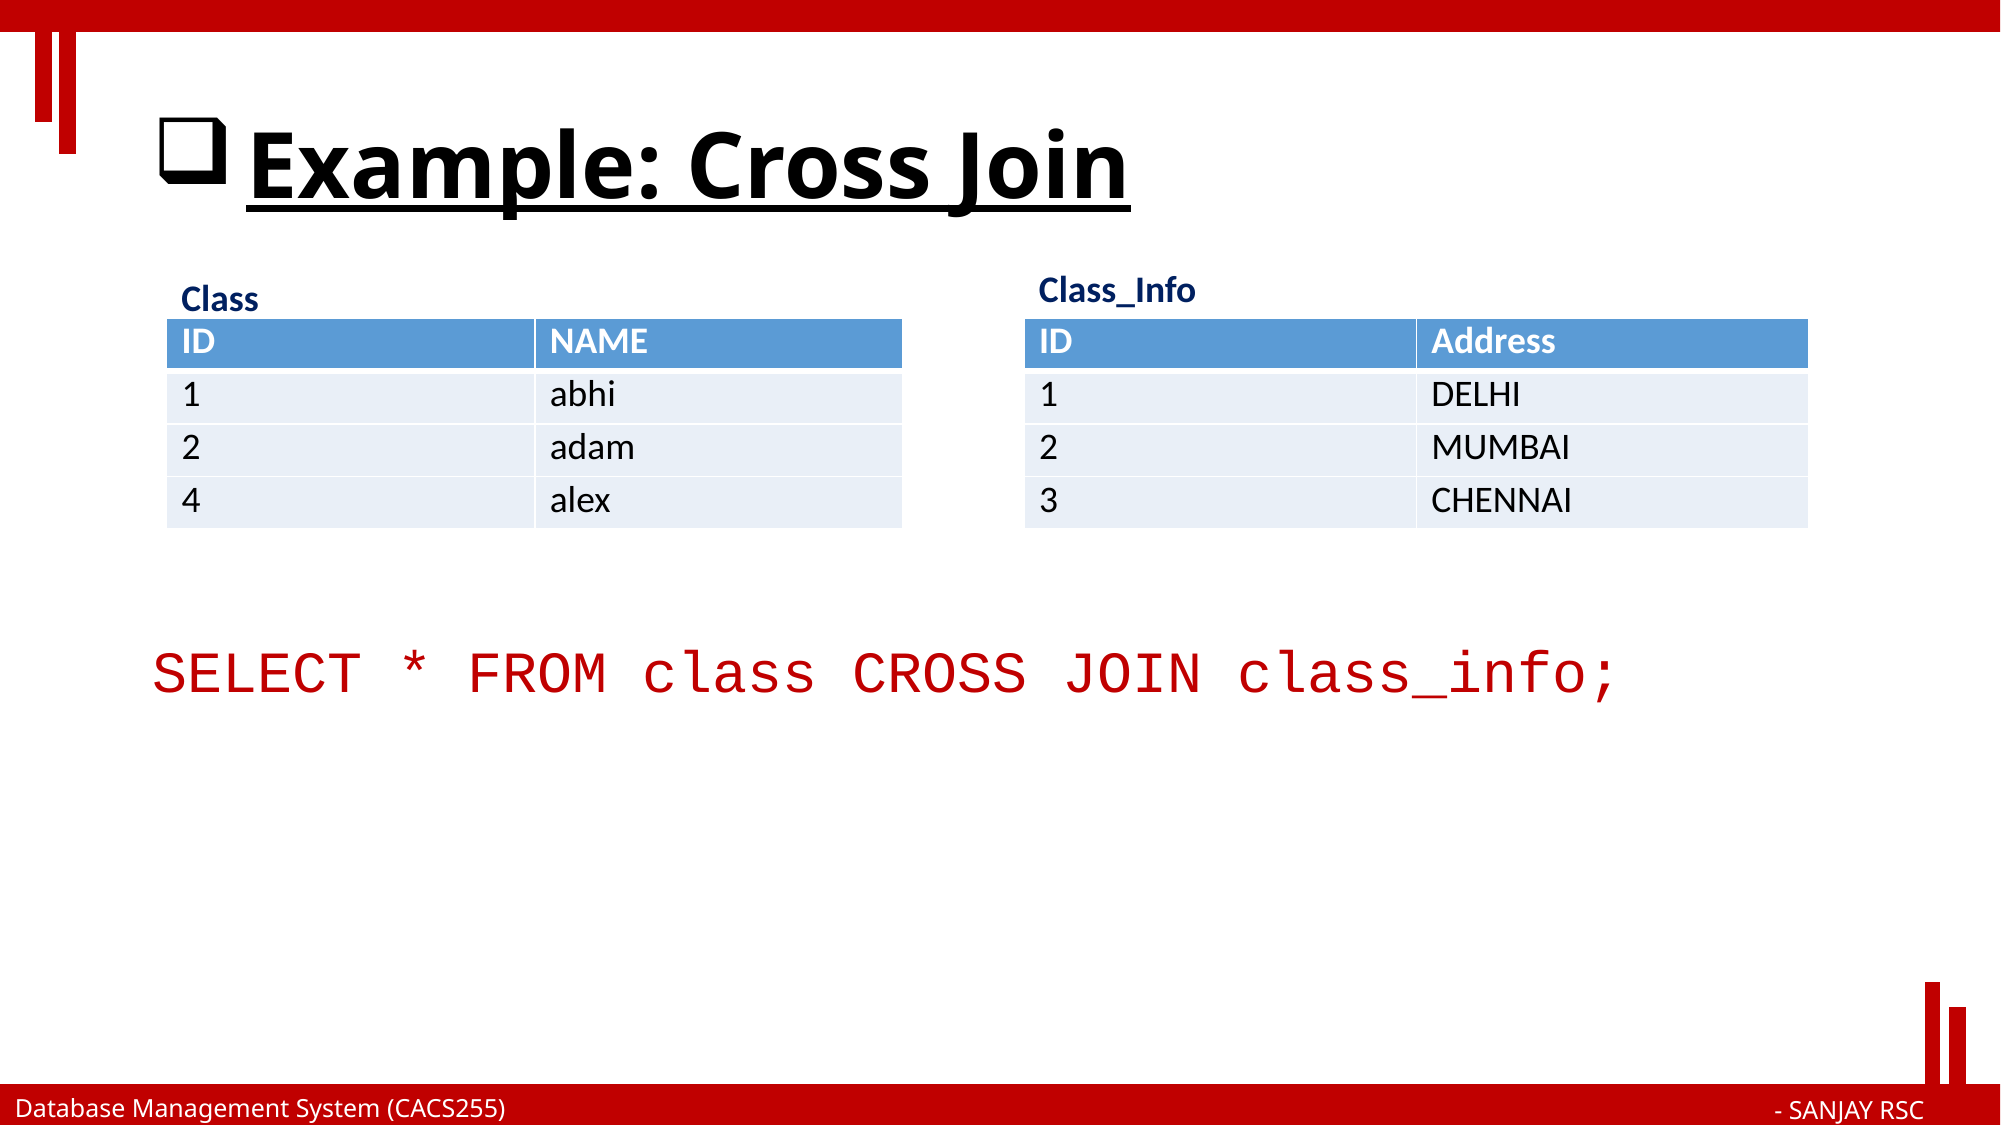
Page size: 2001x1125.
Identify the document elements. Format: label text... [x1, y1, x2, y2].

table_cell DELHI [1417, 374, 1808, 423]
title Example: Cross Join [137, 59, 1863, 278]
table_header ID [1025, 319, 1416, 368]
table_header NAME [536, 319, 902, 368]
table_cell MUMBAI [1417, 425, 1808, 476]
text_box Class_Info [1024, 257, 1241, 318]
table_cell 3 [1025, 477, 1416, 528]
table_cell adam [536, 425, 902, 476]
table_cell 4 [167, 477, 534, 528]
table_cell alex [536, 477, 902, 528]
table_cell abhi [536, 374, 902, 423]
table_cell 2 [1025, 425, 1416, 476]
table_header ID [167, 319, 534, 368]
list SELECT * FROM class CROSS JOIN class_info; [137, 634, 1863, 723]
table_cell 1 [167, 374, 534, 423]
table_cell 1 [1025, 374, 1416, 423]
table_header Address [1417, 319, 1808, 368]
table_cell 2 [167, 425, 534, 476]
text_box Class [166, 266, 384, 327]
table_cell CHENNAI [1417, 477, 1808, 528]
